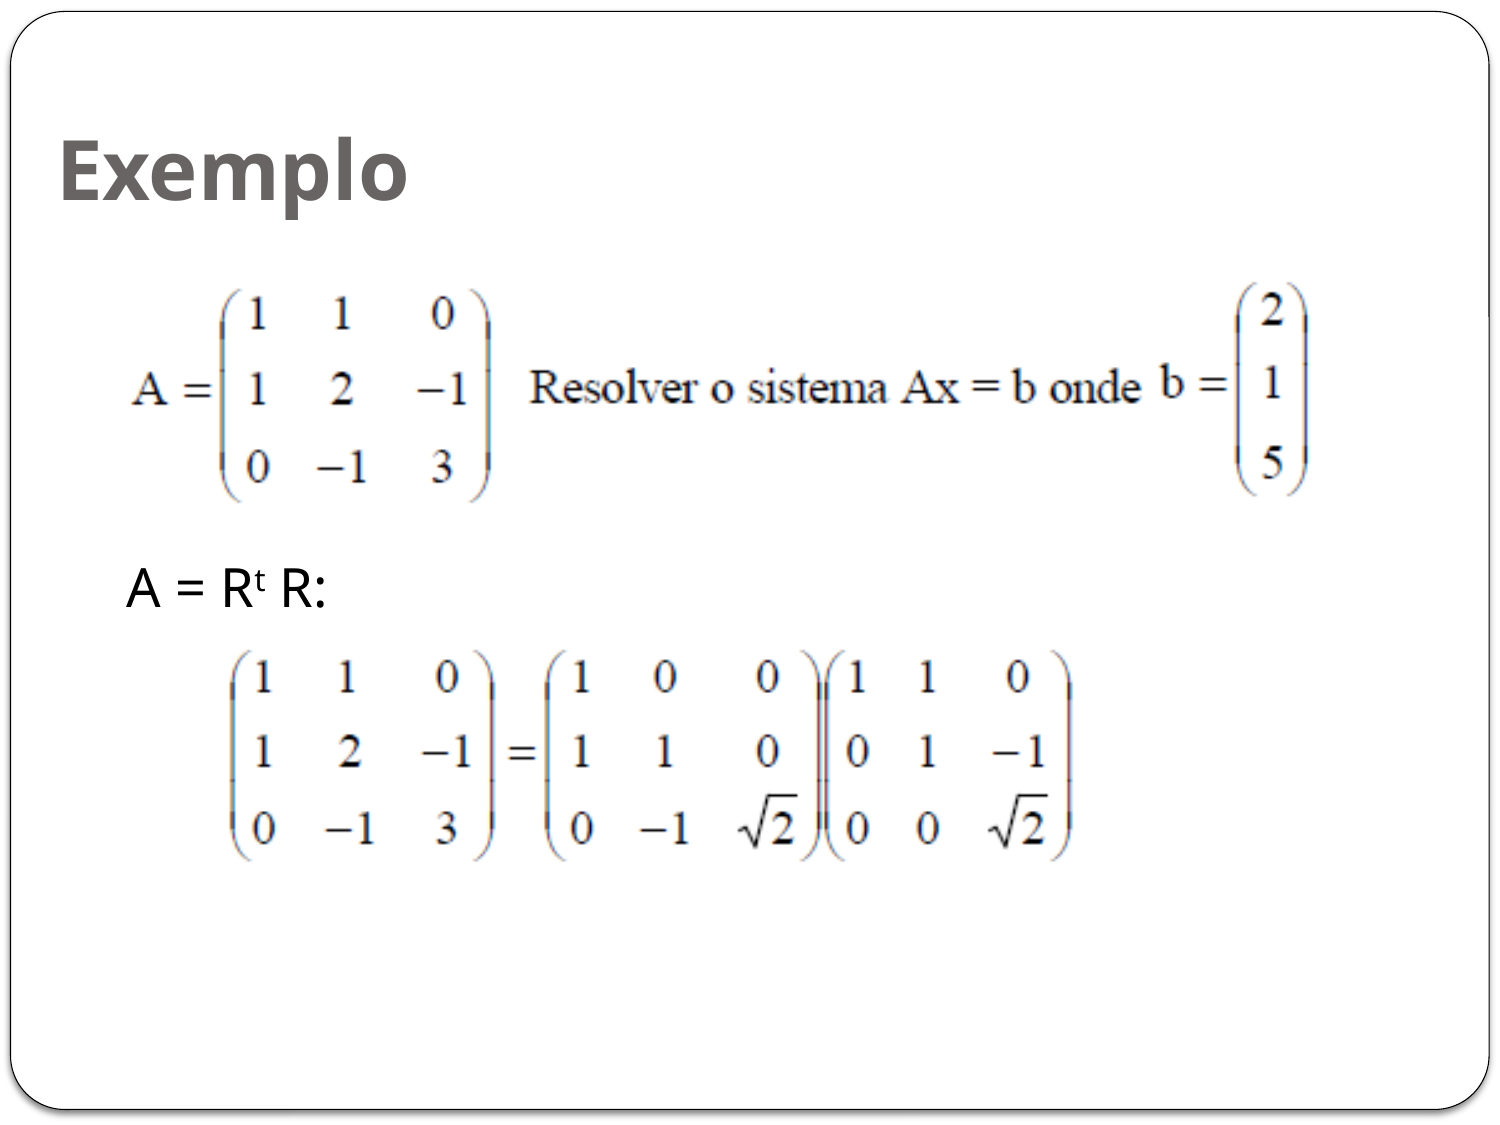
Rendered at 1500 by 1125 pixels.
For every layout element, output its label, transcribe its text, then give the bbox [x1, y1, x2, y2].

picture [206, 621, 1093, 882]
picture [100, 266, 1338, 516]
list A = Rt R: [112, 237, 1425, 988]
title Exemplo [41, 45, 1425, 233]
